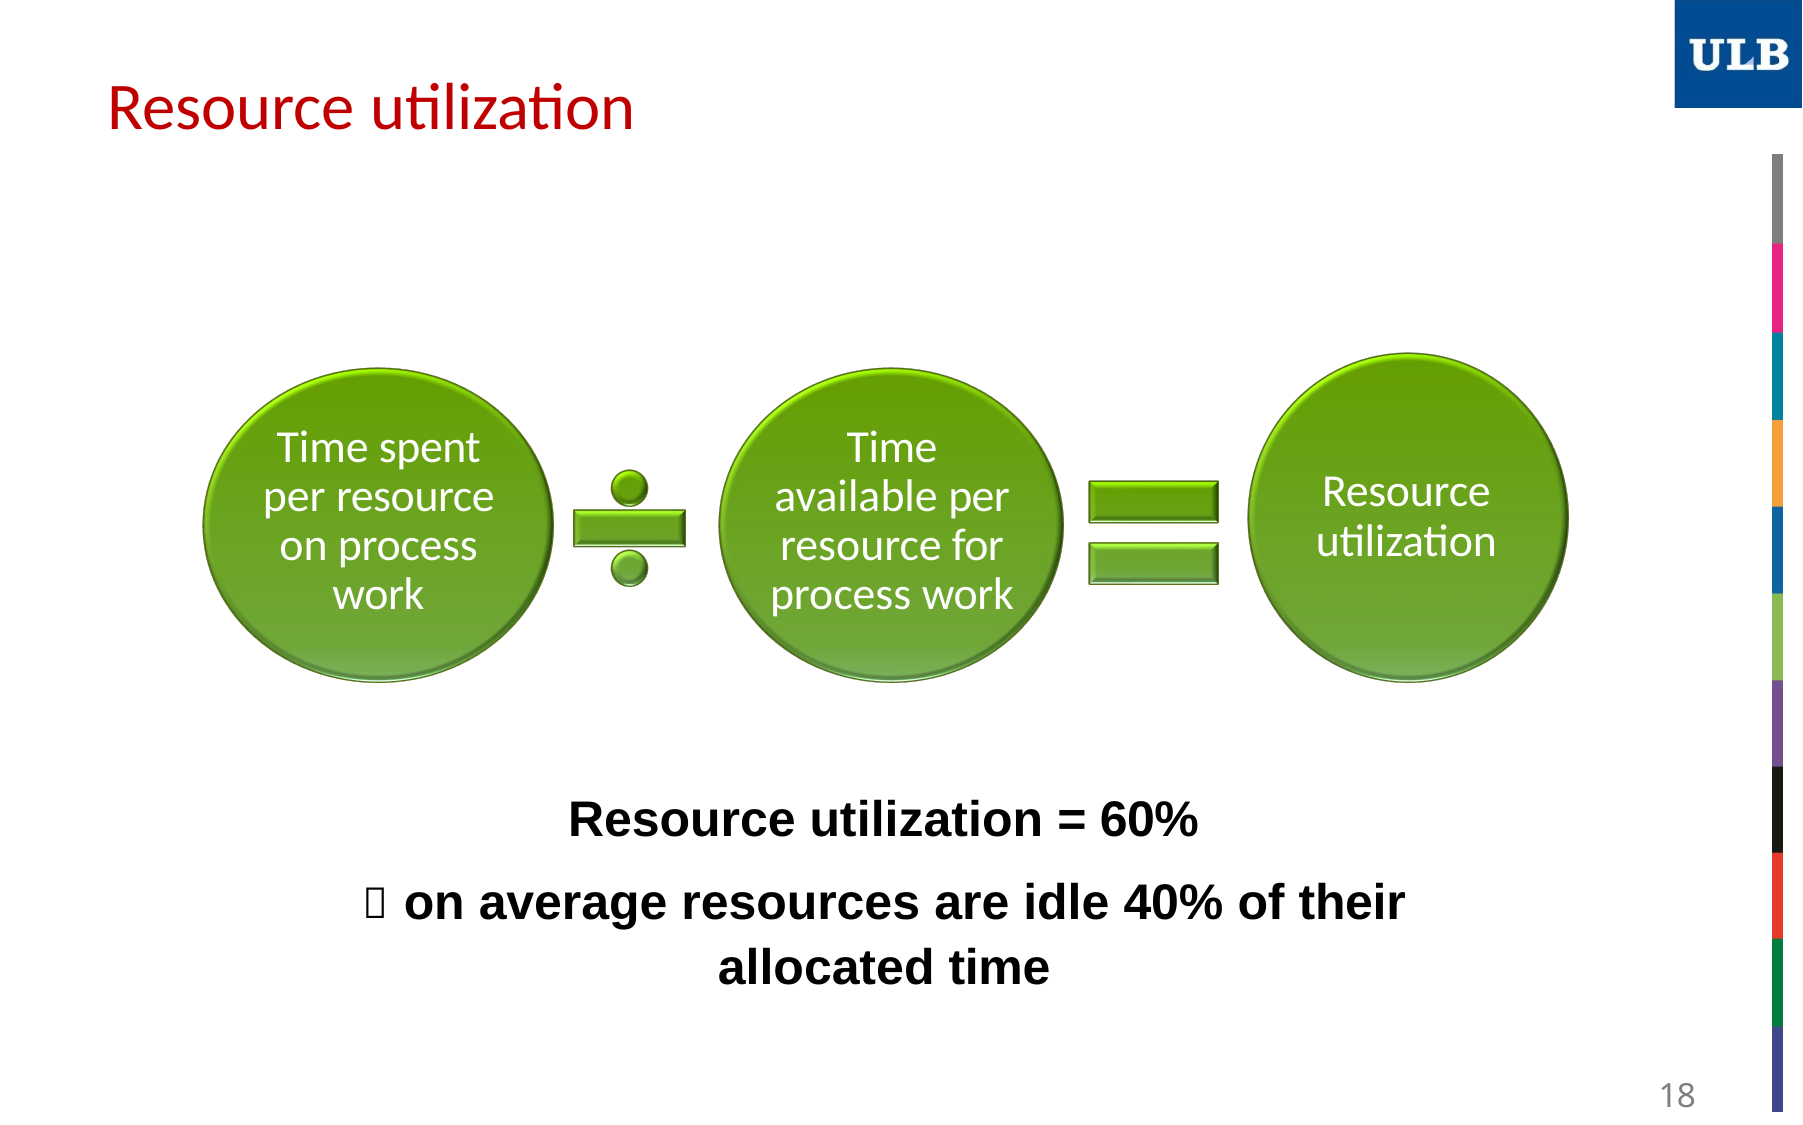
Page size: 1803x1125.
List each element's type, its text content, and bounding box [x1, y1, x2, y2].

picture [1772, 154, 1783, 333]
picture [1772, 418, 1783, 1112]
slide_number 18 [1652, 1080, 1704, 1125]
picture [1674, 0, 1802, 108]
picture [1087, 479, 1220, 587]
text_box Resource utilization = 60%  on average resources are idle 40% of their allocated time [345, 783, 1422, 995]
picture [717, 366, 1066, 685]
picture [571, 468, 688, 589]
picture [1245, 351, 1570, 685]
picture [201, 366, 555, 685]
title Resource utilization [100, 24, 1577, 252]
